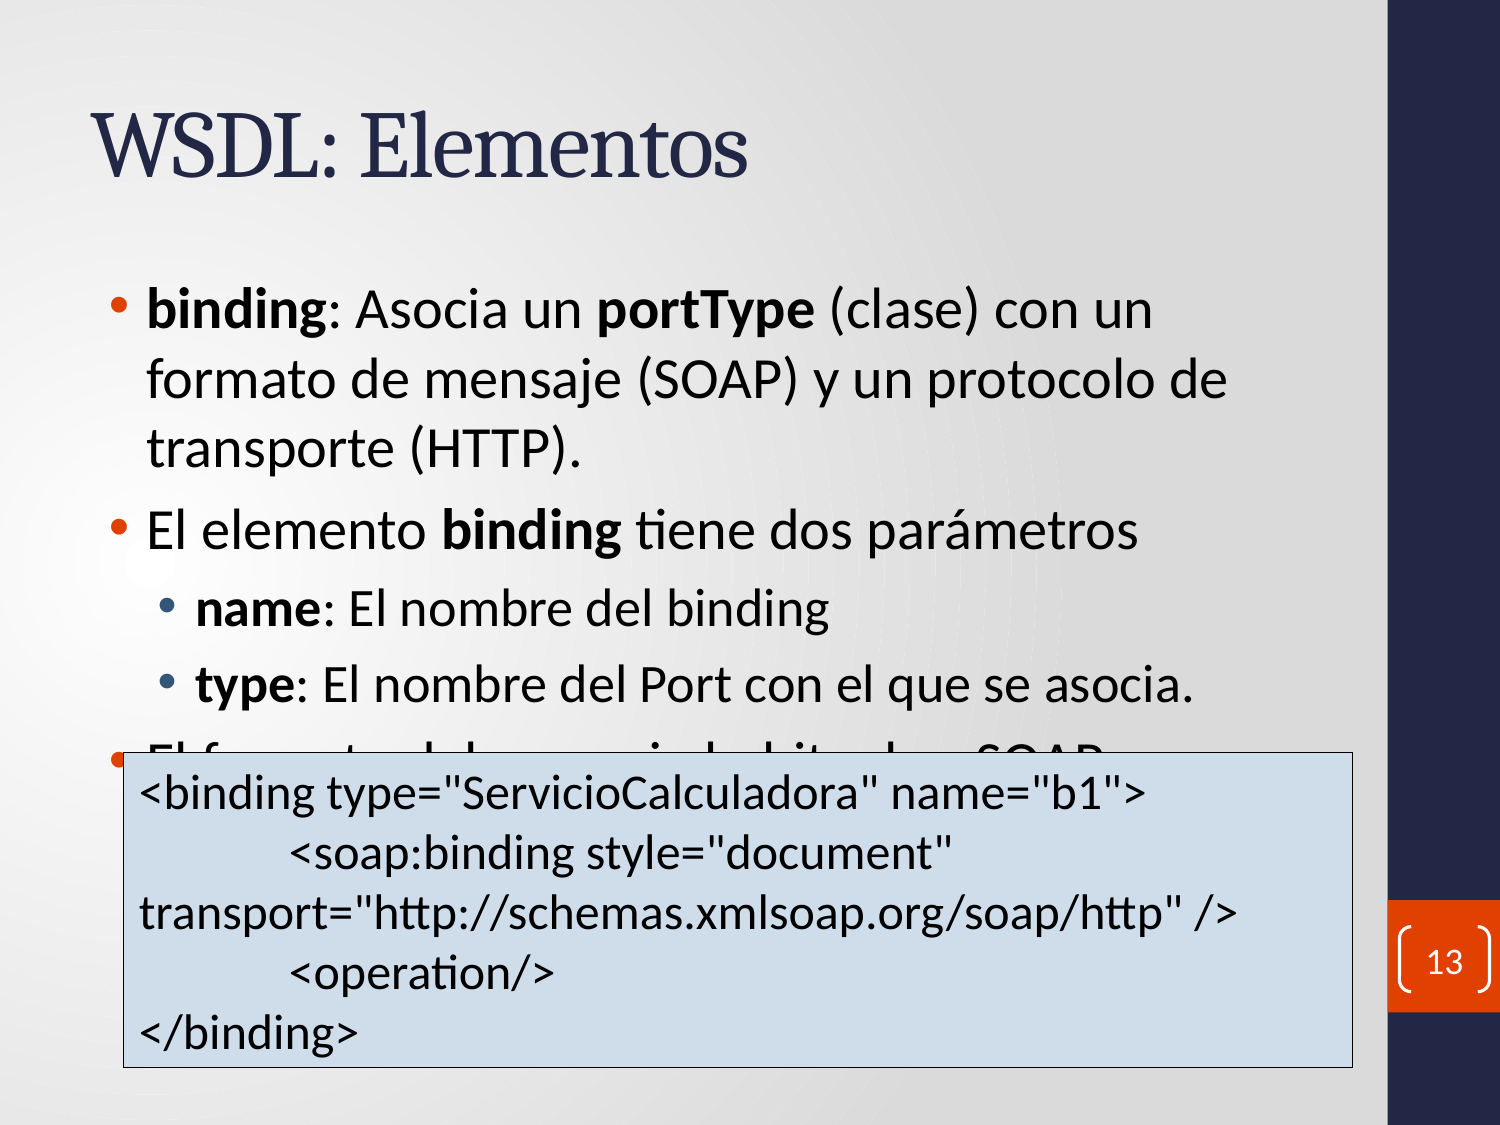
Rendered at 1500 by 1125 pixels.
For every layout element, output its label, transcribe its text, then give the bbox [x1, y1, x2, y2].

slide_number 13 [1397, 925, 1492, 994]
text_box <binding type="ServicioCalculadora" name="b1"> <soap:binding style="document" transport="http://schemas.xmlsoap.org/soap/http" /> <operation/> </binding> [123, 752, 1353, 1068]
list binding: Asocia un portType (clase) con un formato de mensaje (SOAP) y un protocolo de transporte (HTTP). El elemento binding tiene dos parámetros name: El nombre del binding type: El nombre del Port con el que se asocia. El formato del mensaje habitual es SOAP [75, 262, 1325, 1050]
title WSDL: Elementos [75, 45, 1325, 233]
